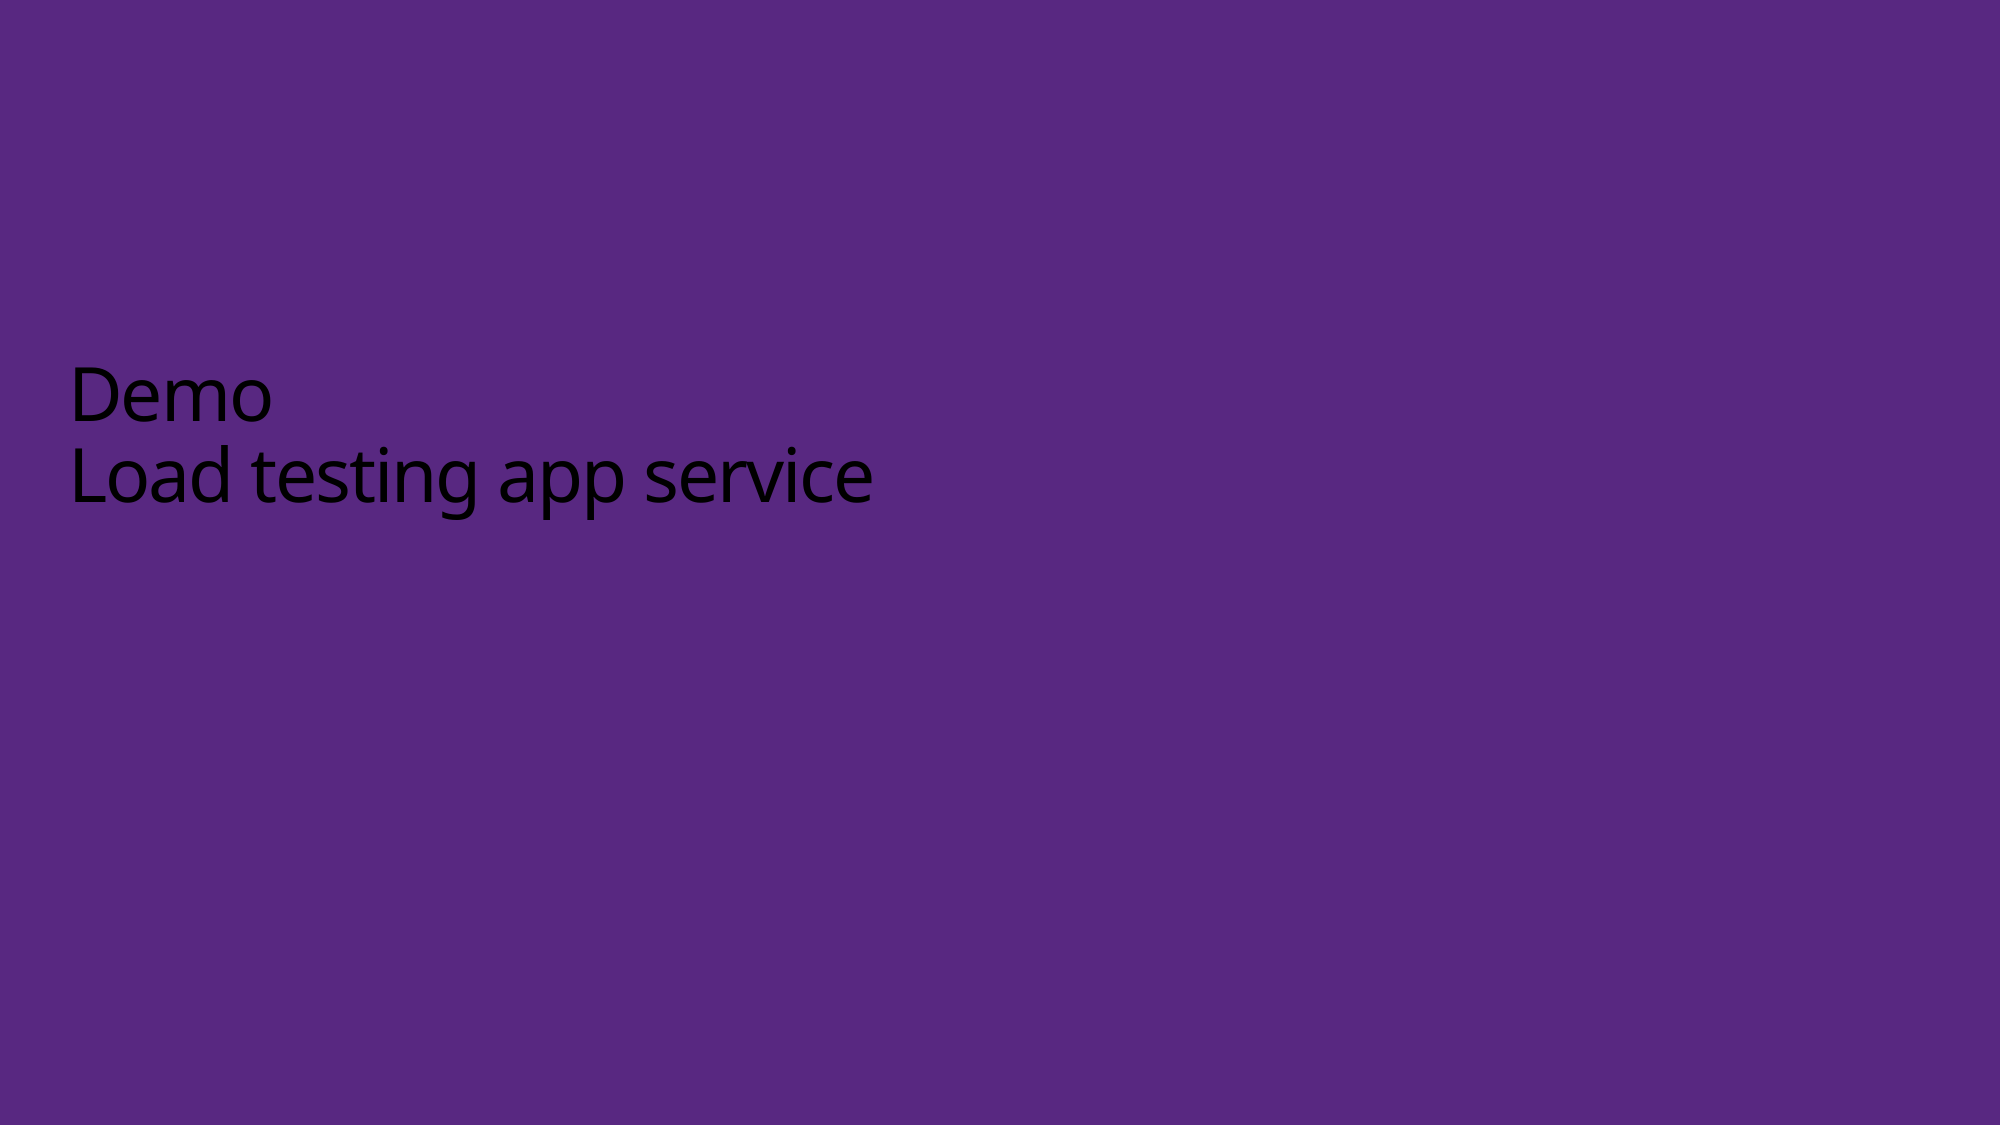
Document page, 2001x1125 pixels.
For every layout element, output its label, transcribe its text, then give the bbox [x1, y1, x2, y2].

title Demo Load testing app service [44, 341, 1956, 637]
